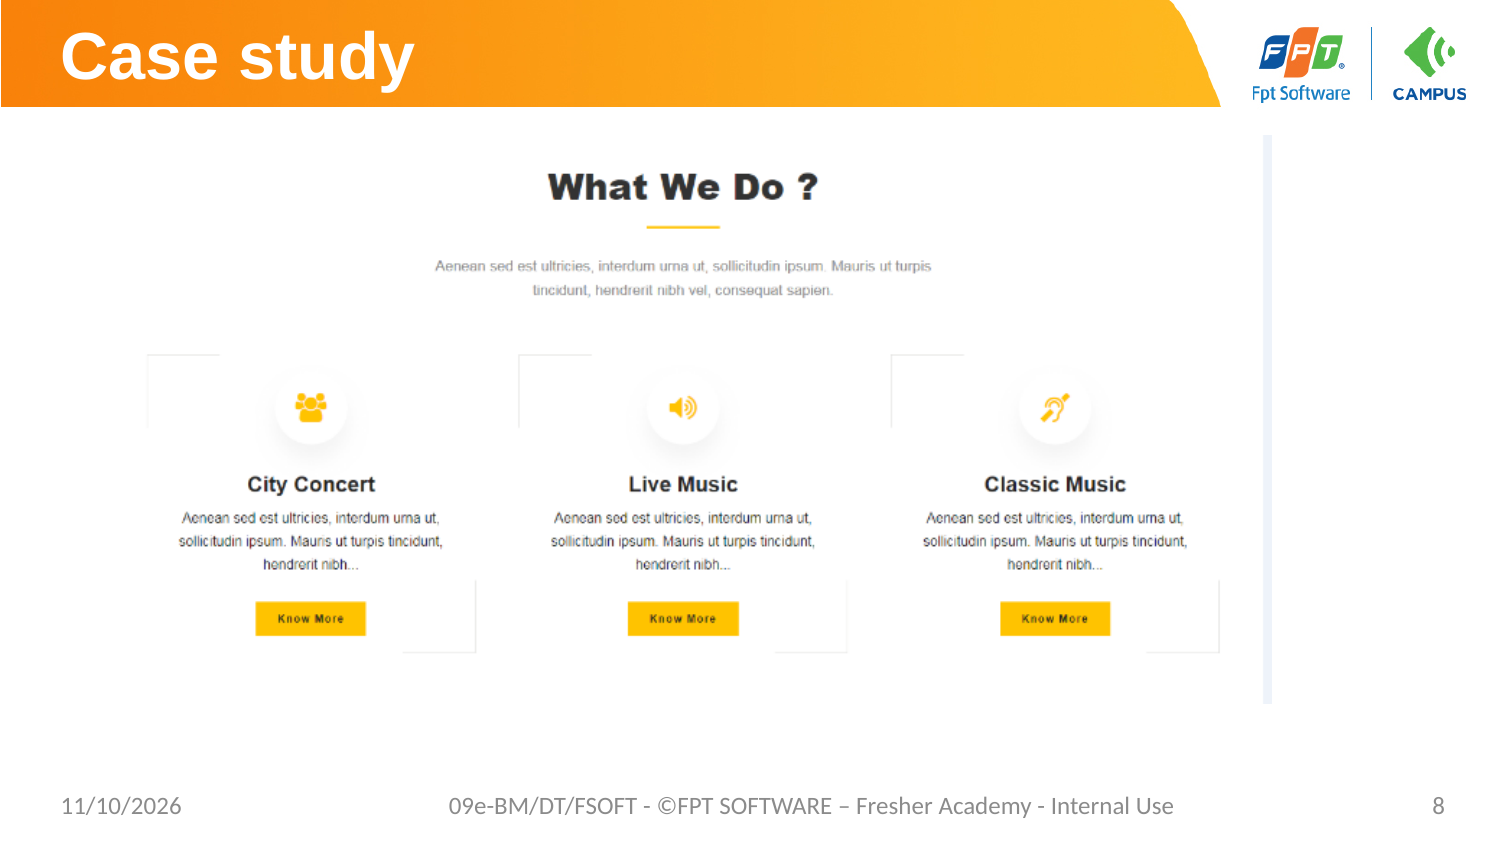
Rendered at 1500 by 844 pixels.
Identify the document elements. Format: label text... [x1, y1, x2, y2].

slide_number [45, 782, 270, 827]
title Case study [45, 0, 1176, 106]
slide_number 8 [1350, 782, 1461, 827]
picture [1, 0, 1499, 844]
footer 09e-BM/DT/FSOFT - ©FPT SOFTWARE – Fresher Academy - Internal Use [289, 782, 1335, 827]
